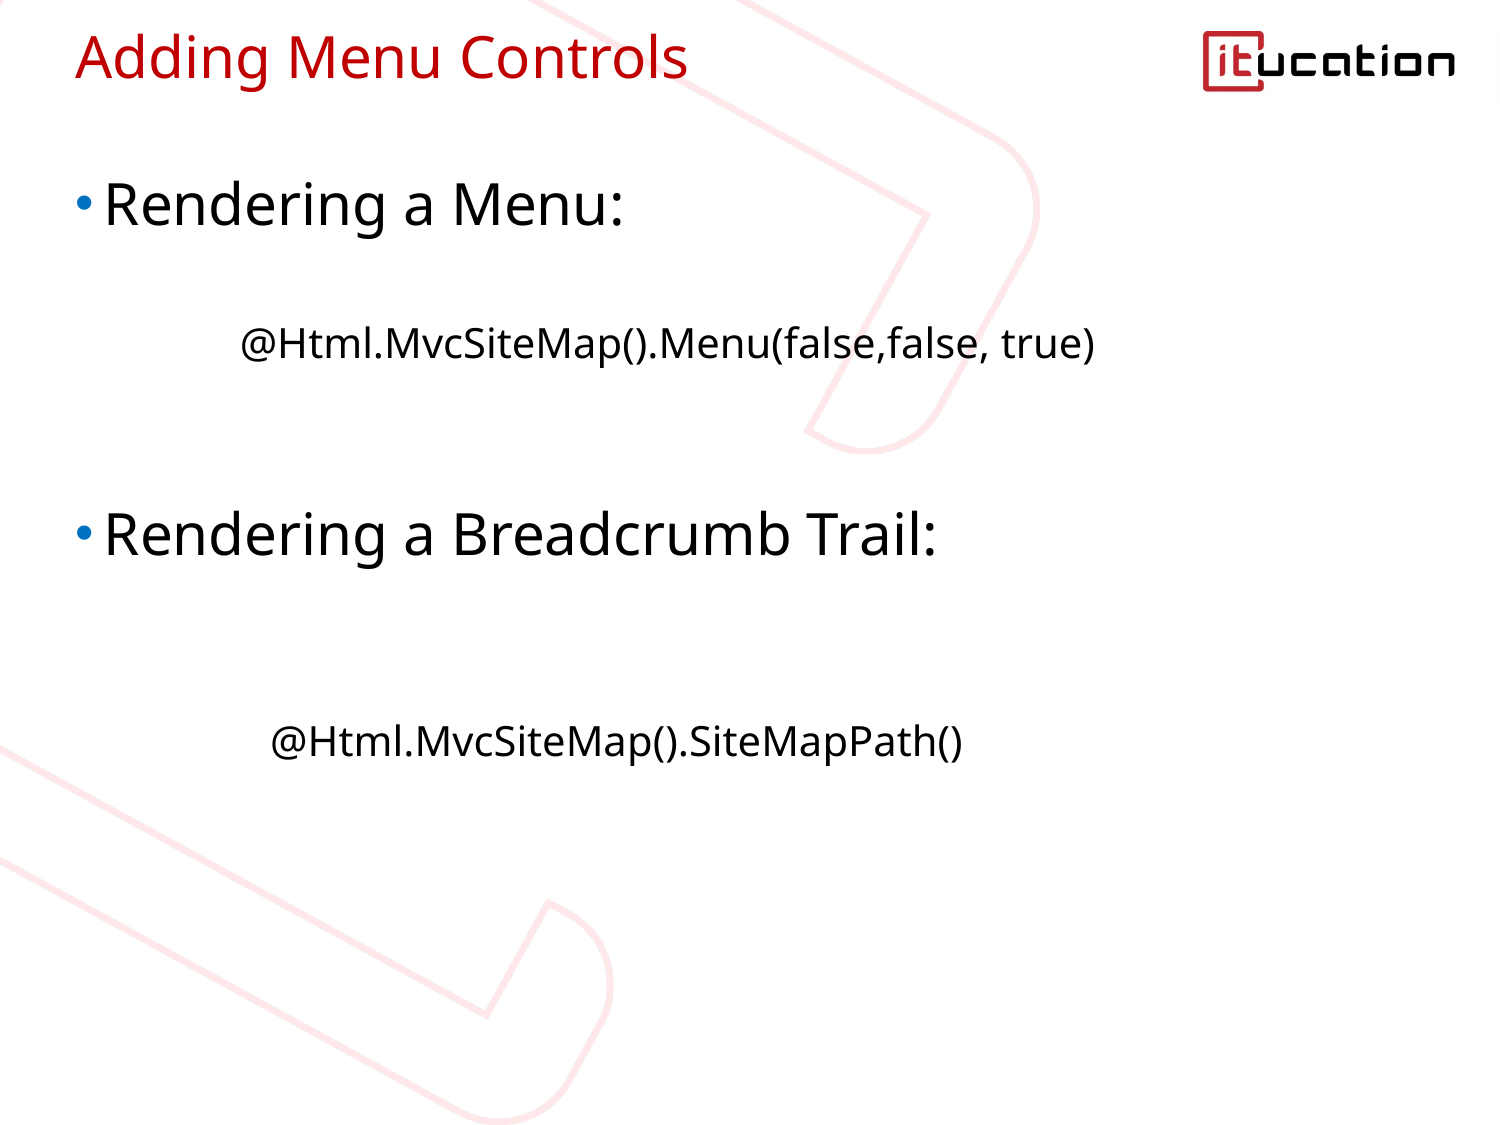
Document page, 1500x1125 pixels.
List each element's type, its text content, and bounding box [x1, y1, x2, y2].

text_box @Html.MvcSiteMap().Menu(false,false, true) [224, 309, 1373, 374]
picture [1186, 31, 1500, 110]
text_box @Html.MvcSiteMap().SiteMapPath() [255, 699, 978, 773]
text_box Rendering a Menu: Rendering a Breadcrumb Trail: [75, 167, 1408, 1012]
title Adding Menu Controls [75, 0, 1186, 122]
